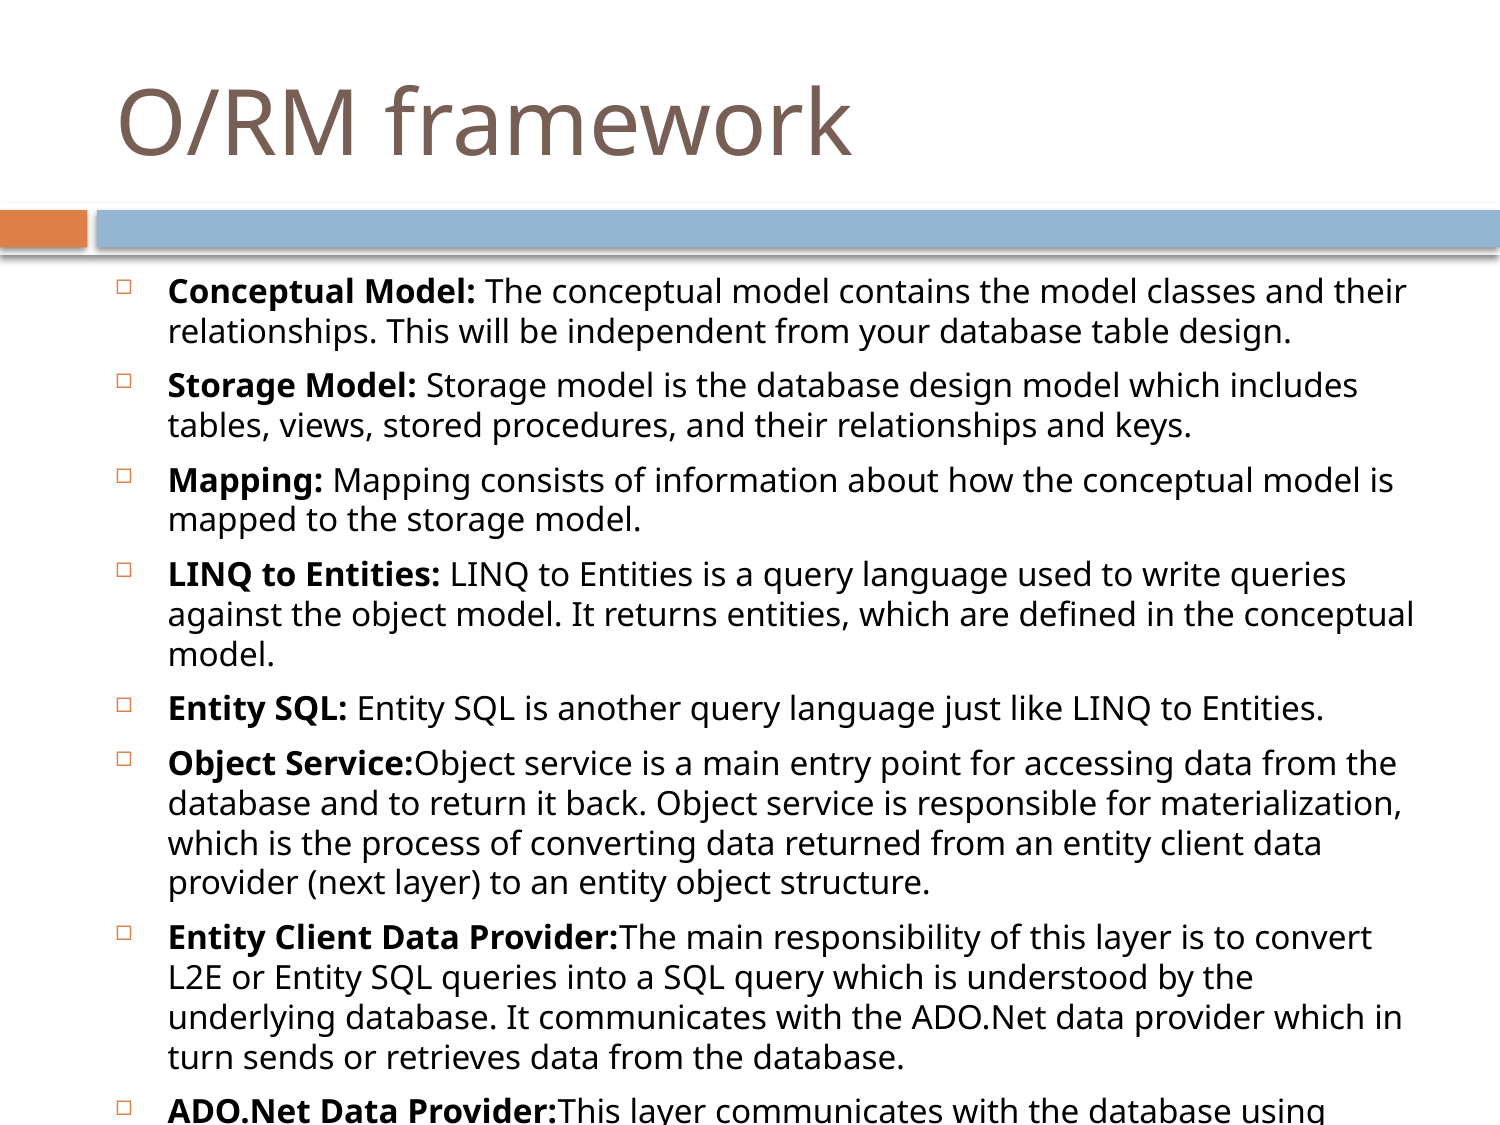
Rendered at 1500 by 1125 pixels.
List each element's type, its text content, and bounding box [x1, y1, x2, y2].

list Conceptual Model: The conceptual model contains the model classes and their relationships. This will be independent from your database table design. Storage Model: Storage model is the database design model which includes tables, views, stored procedures, and their relationships and keys. Mapping: Mapping consists of information about how the conceptual model is mapped to the storage model. LINQ to Entities: LINQ to Entities is a query language used to write queries against the object model. It returns entities, which are defined in the conceptual model. Entity SQL: Entity SQL is another query language just like LINQ to Entities. Object Service:Object service is a main entry point for accessing data from the database and to return it back. Object service is responsible for materialization, which is the process of converting data returned from an entity client data provider (next layer) to an entity object structure. Entity Client Data Provider:The main responsibility of this layer is to convert L2E or Entity SQL queries into a SQL query which is understood by the underlying database. It communicates with the ADO.Net data provider which in turn sends or retrieves data from the database. ADO.Net Data Provider:This layer communicates with the database using standard ADO.Net. [100, 262, 1438, 1000]
title O/RM framework [100, 37, 1438, 200]
